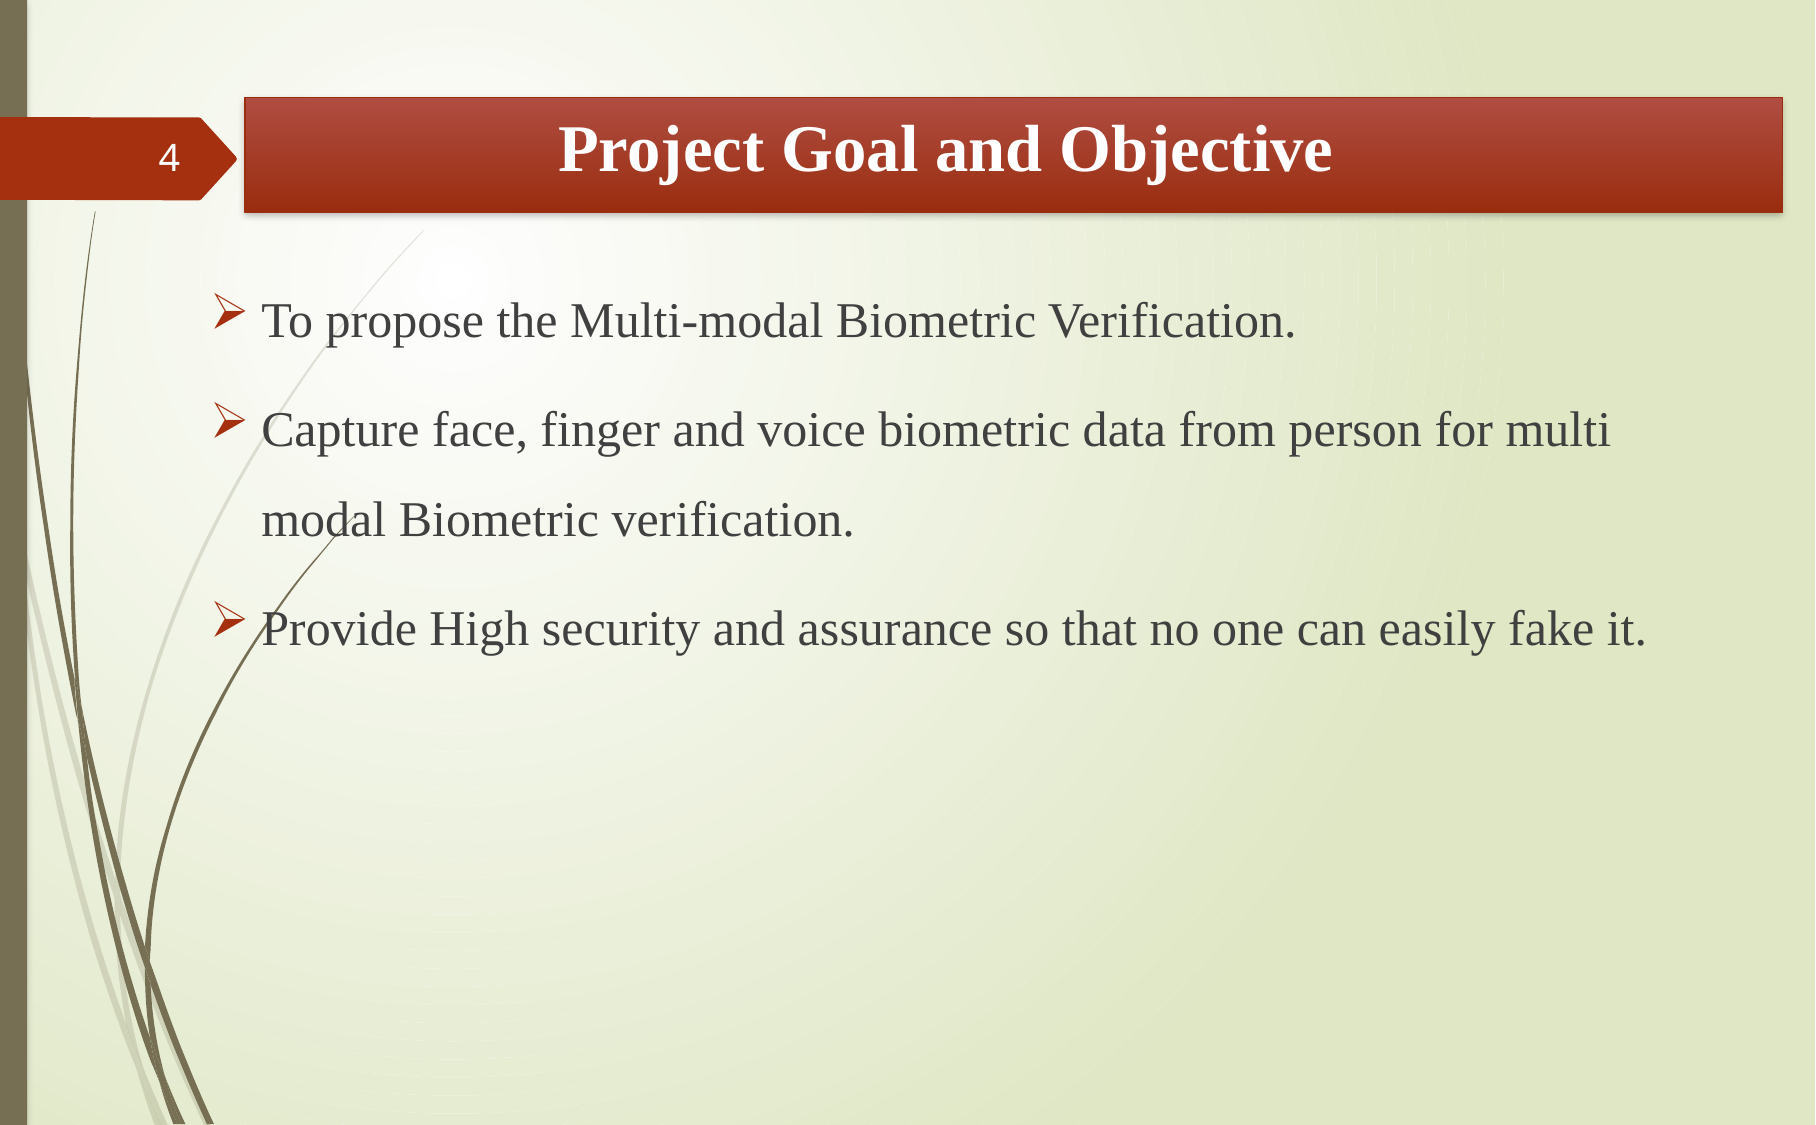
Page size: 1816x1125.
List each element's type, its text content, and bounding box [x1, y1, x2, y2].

list To propose the Multi-modal Biometric Verification. Capture face, finger and voice biometric data from person for multi modal Biometric verification. Provide High security and assurance so that no one can easily fake it. [195, 249, 1713, 967]
slide_number 4 [79, 129, 196, 190]
title Project Goal and Objective [244, 97, 1783, 213]
